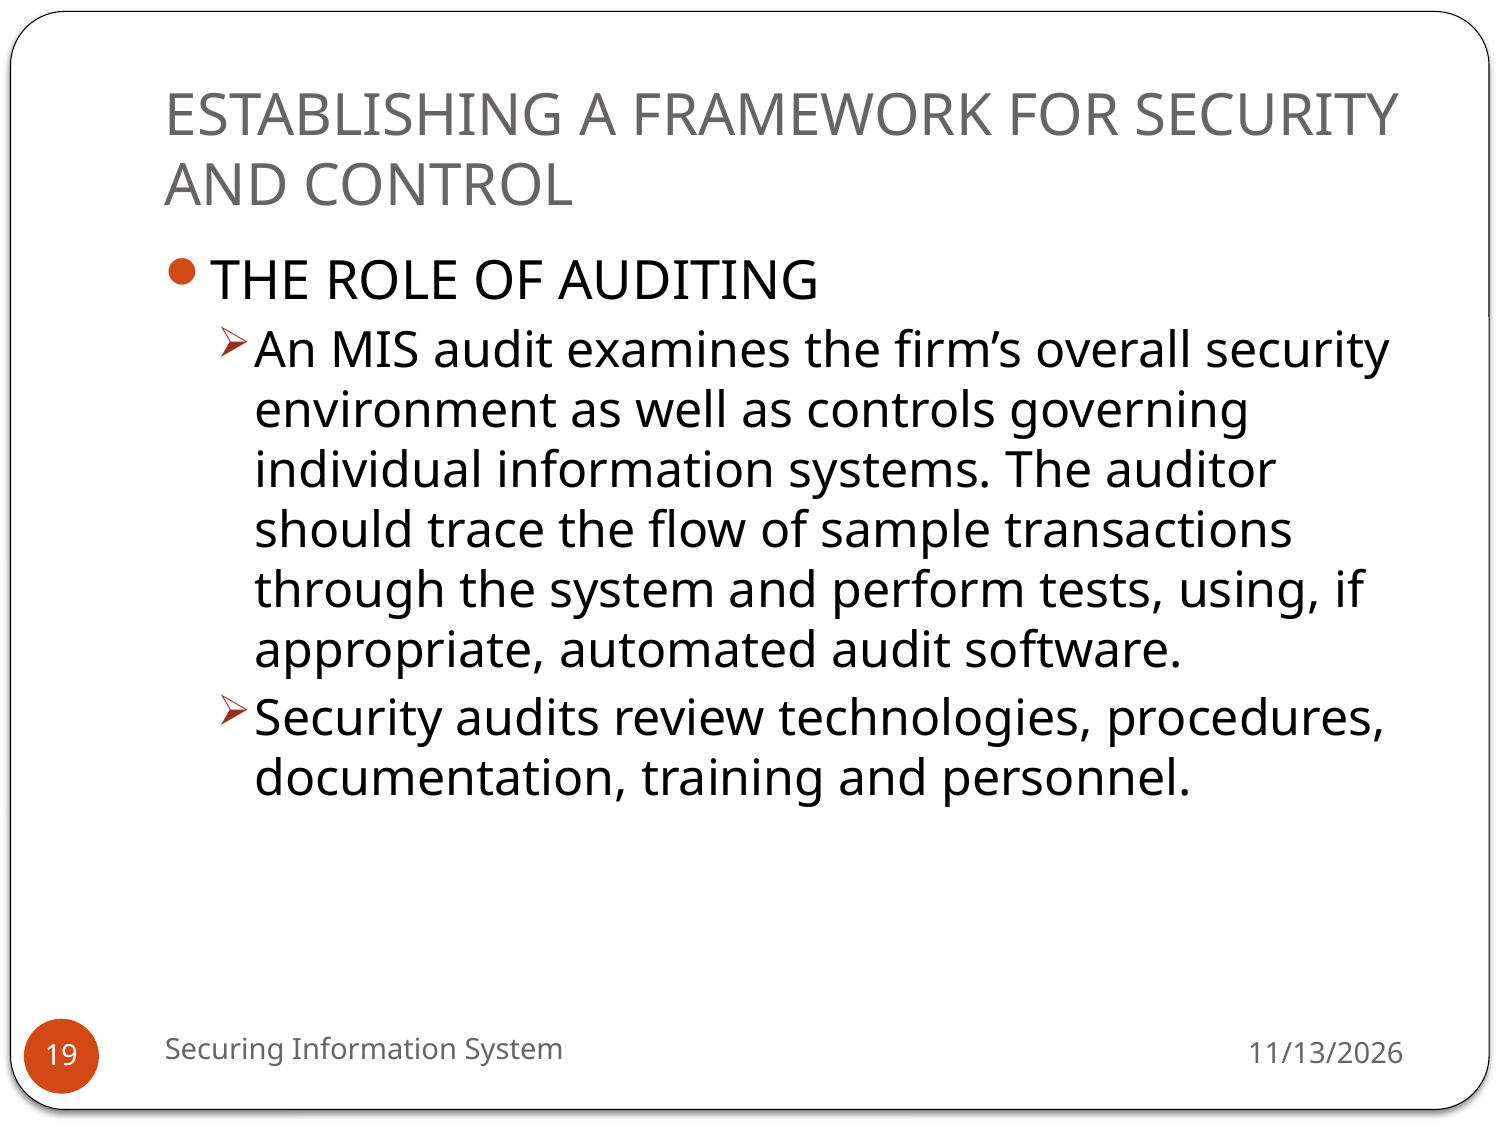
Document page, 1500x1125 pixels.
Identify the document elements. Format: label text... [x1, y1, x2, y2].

footer Securing Information System [150, 1012, 800, 1088]
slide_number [1012, 1015, 1419, 1094]
title ESTABLISHING A FRAMEWORK FOR SECURITY AND CONTROL [150, 45, 1425, 233]
slide_number 19 [23, 1018, 99, 1094]
list THE ROLE OF AUDITING An MIS audit examines the firm’s overall security environment as well as controls governing individual information systems. The auditor should trace the flow of sample transactions through the system and perform tests, using, if appropriate, automated audit software. Security audits review technologies, procedures, documentation, training and personnel. [150, 237, 1425, 988]
